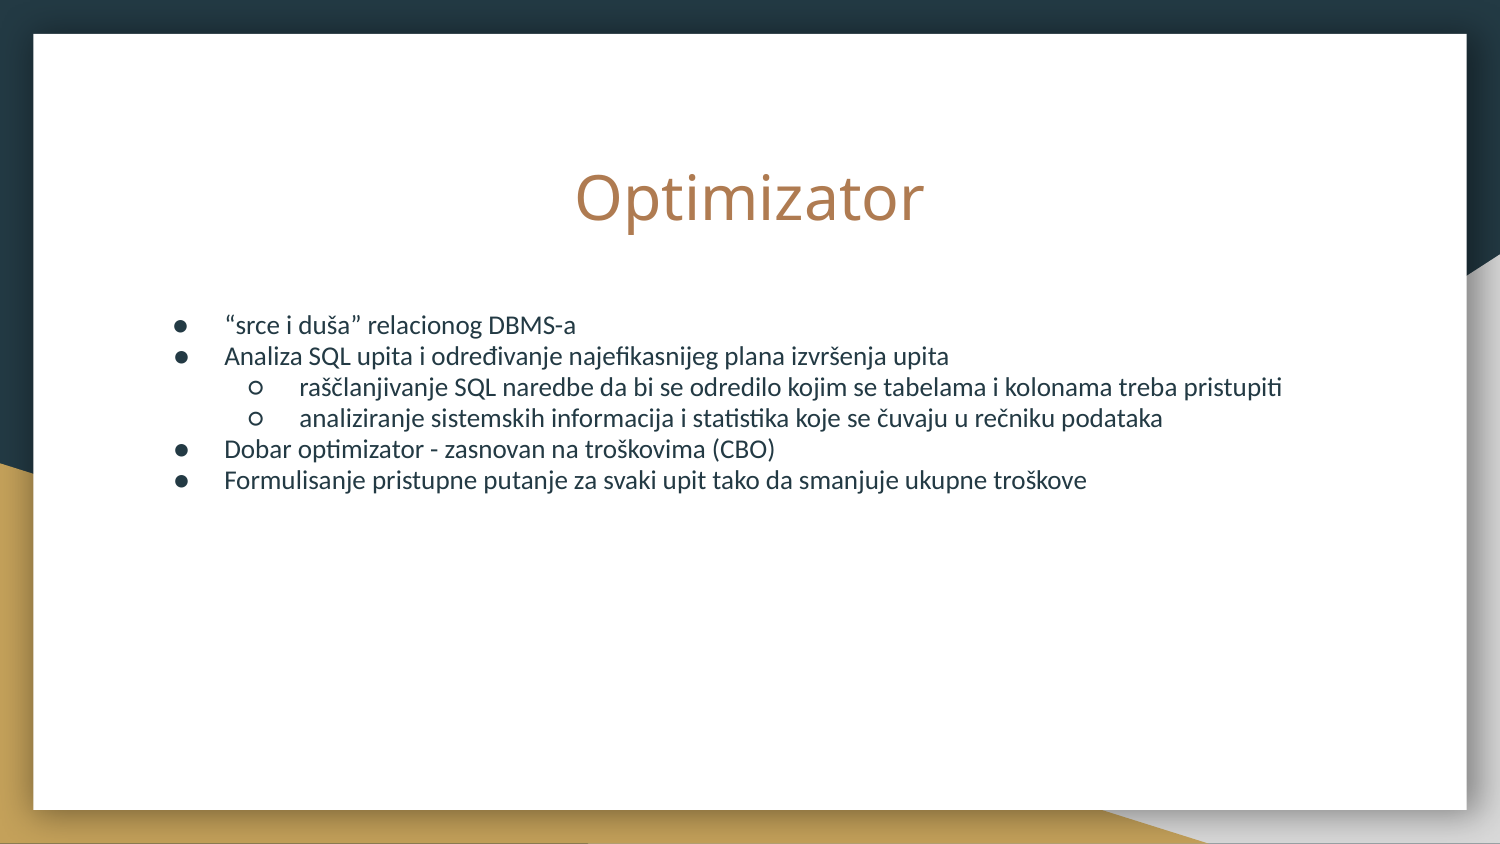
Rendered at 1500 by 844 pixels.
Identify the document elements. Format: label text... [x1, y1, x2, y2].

list “srce i duša” relacionog DBMS-a Analiza SQL upita i određivanje najefikasnijeg plana izvršenja upita raščlanjivanje SQL naredbe da bi se odredilo kojim se tabelama i kolonama treba pristupiti analiziranje sistemskih informacija i statistika koje se čuvaju u rečniku podataka Dobar optimizator - zasnovan na troškovima (CBO) Formulisanje pristupne putanje za svaki upit tako da smanjuje ukupne troškove [134, 295, 1366, 779]
title Optimizator [134, 138, 1366, 295]
